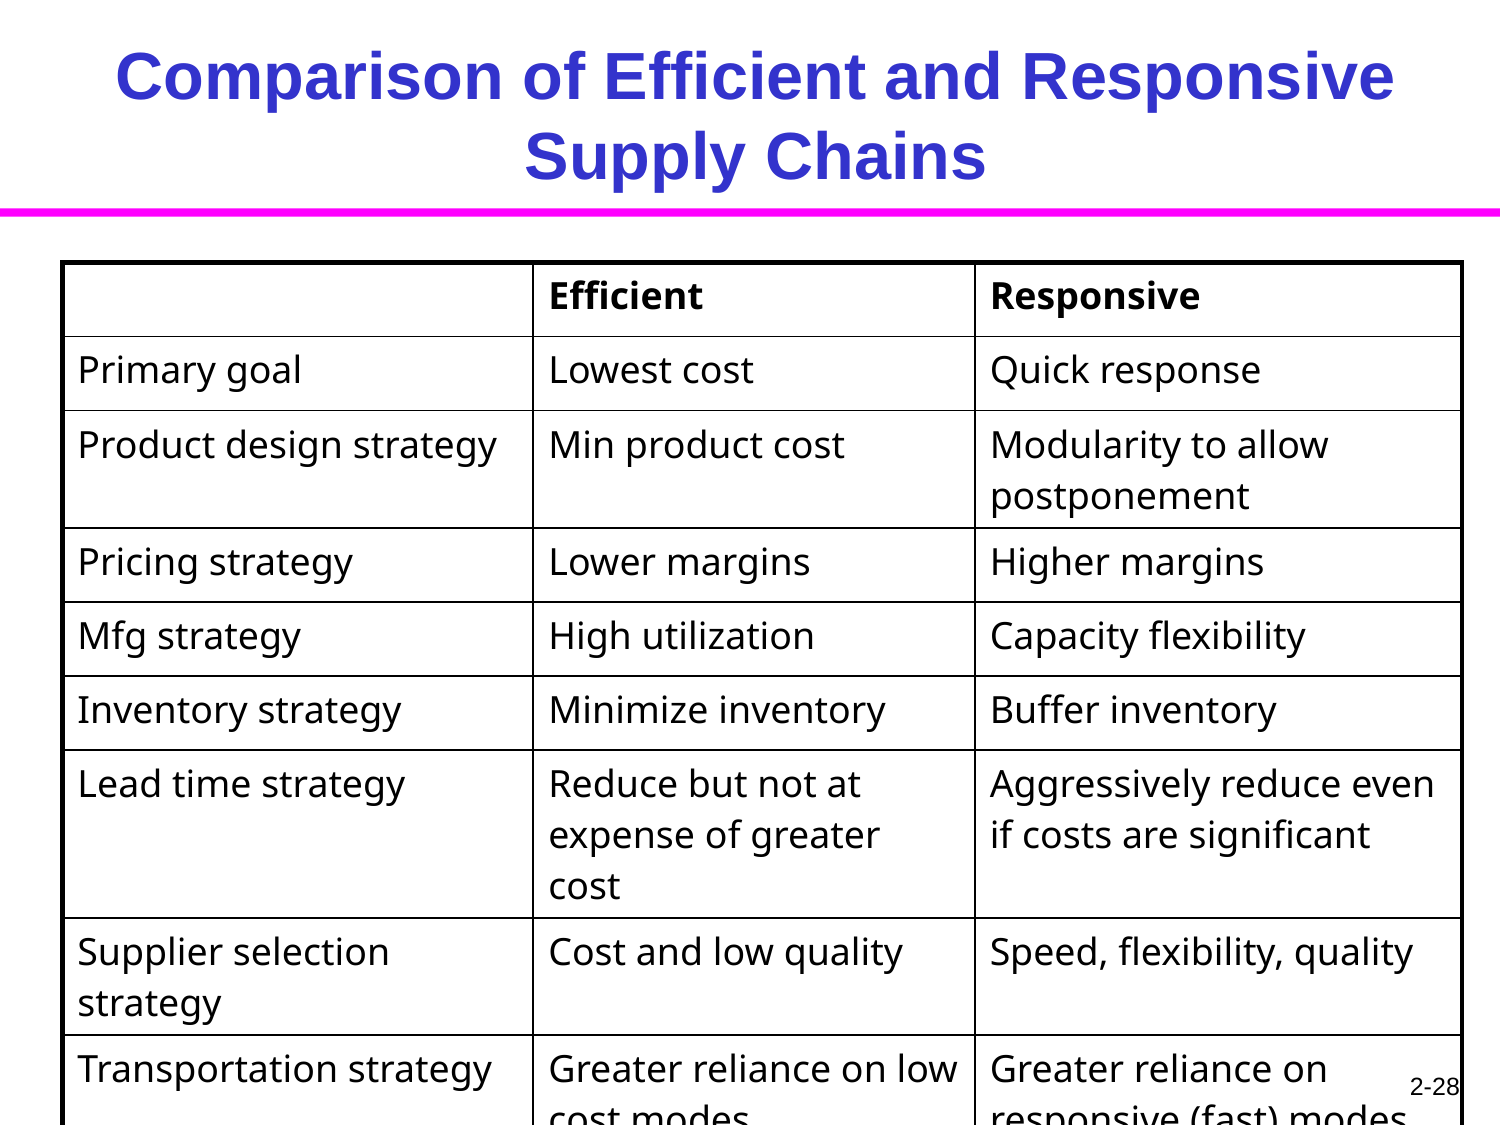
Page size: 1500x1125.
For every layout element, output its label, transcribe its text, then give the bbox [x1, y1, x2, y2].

table_cell Aggressively reduce even if costs are significant [976, 751, 1460, 917]
table_cell Greater reliance on responsive (fast) modes [976, 1036, 1460, 1125]
table_cell Lower margins [534, 529, 974, 601]
title Comparison of Efficient and Responsive Supply Chains [62, 24, 1450, 200]
table_cell Product design strategy [65, 411, 532, 527]
table_cell Transportation strategy [65, 1036, 532, 1125]
table_cell Capacity flexibility [976, 603, 1460, 675]
table_cell Lead time strategy [65, 751, 532, 917]
table_cell Primary goal [65, 337, 532, 410]
table_cell Cost and low quality [534, 919, 974, 1034]
table_cell Greater reliance on low cost modes [534, 1036, 974, 1125]
table_cell Minimize inventory [534, 677, 974, 749]
table_header Responsive [976, 265, 1460, 336]
table_cell Mfg strategy [65, 603, 532, 675]
table_header [65, 265, 532, 336]
table_cell Buffer inventory [976, 677, 1460, 749]
table_cell Min product cost [534, 411, 974, 527]
table_cell Quick response [976, 337, 1460, 410]
table_cell High utilization [534, 603, 974, 675]
table_cell Modularity to allow postponement [976, 411, 1460, 527]
table_cell Reduce but not at expense of greater cost [534, 751, 974, 917]
table_cell Supplier selection strategy [65, 919, 532, 1034]
table_cell Pricing strategy [65, 529, 532, 601]
table_cell Speed, flexibility, quality [976, 919, 1460, 1034]
table_cell Lowest cost [534, 337, 974, 410]
table_cell Inventory strategy [65, 677, 532, 749]
table_cell Higher margins [976, 529, 1460, 601]
table_header Efficient [534, 265, 974, 336]
slide_number 2-28 [1464, 1062, 1475, 1125]
